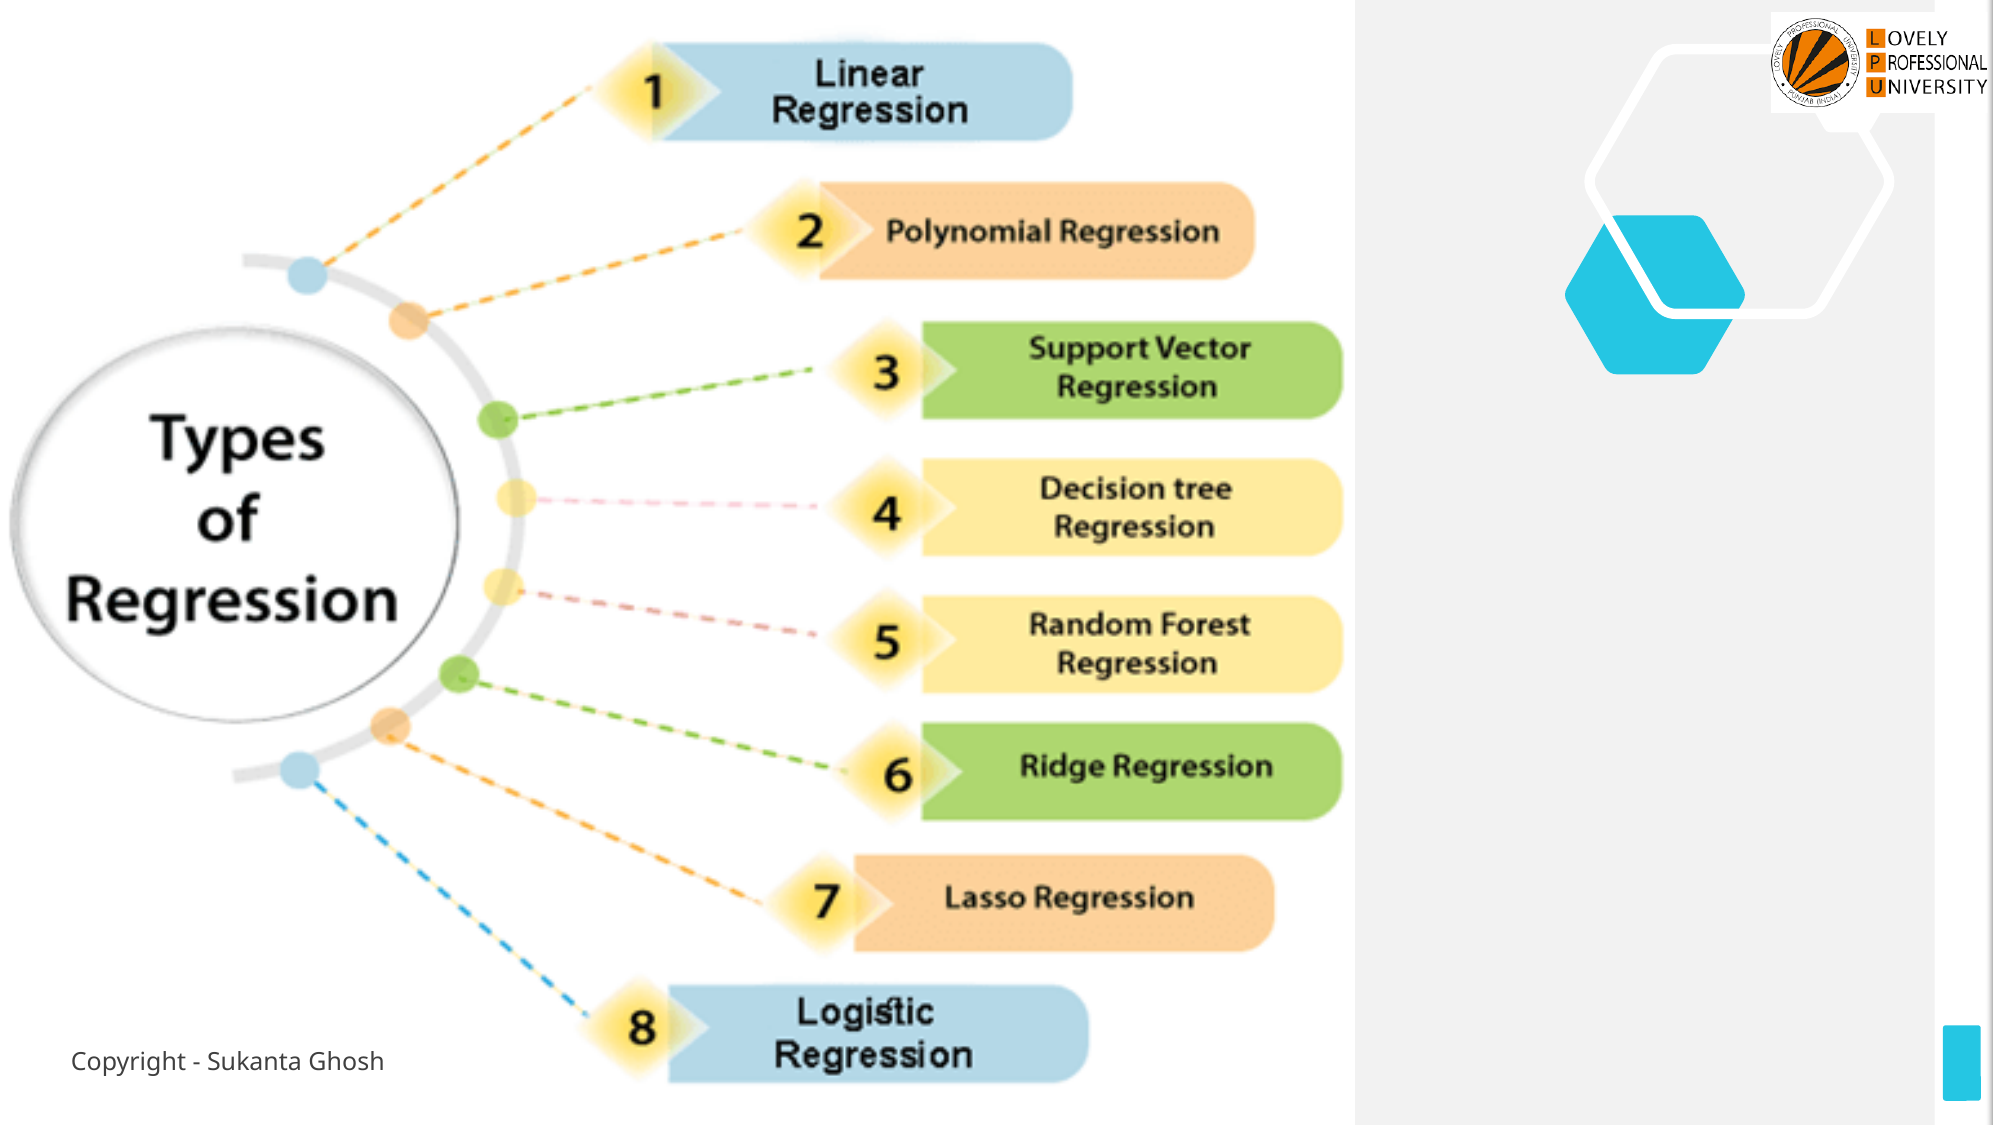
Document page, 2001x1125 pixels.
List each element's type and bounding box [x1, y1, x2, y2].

picture [1770, 12, 1988, 113]
list [0, 0, 1355, 1125]
